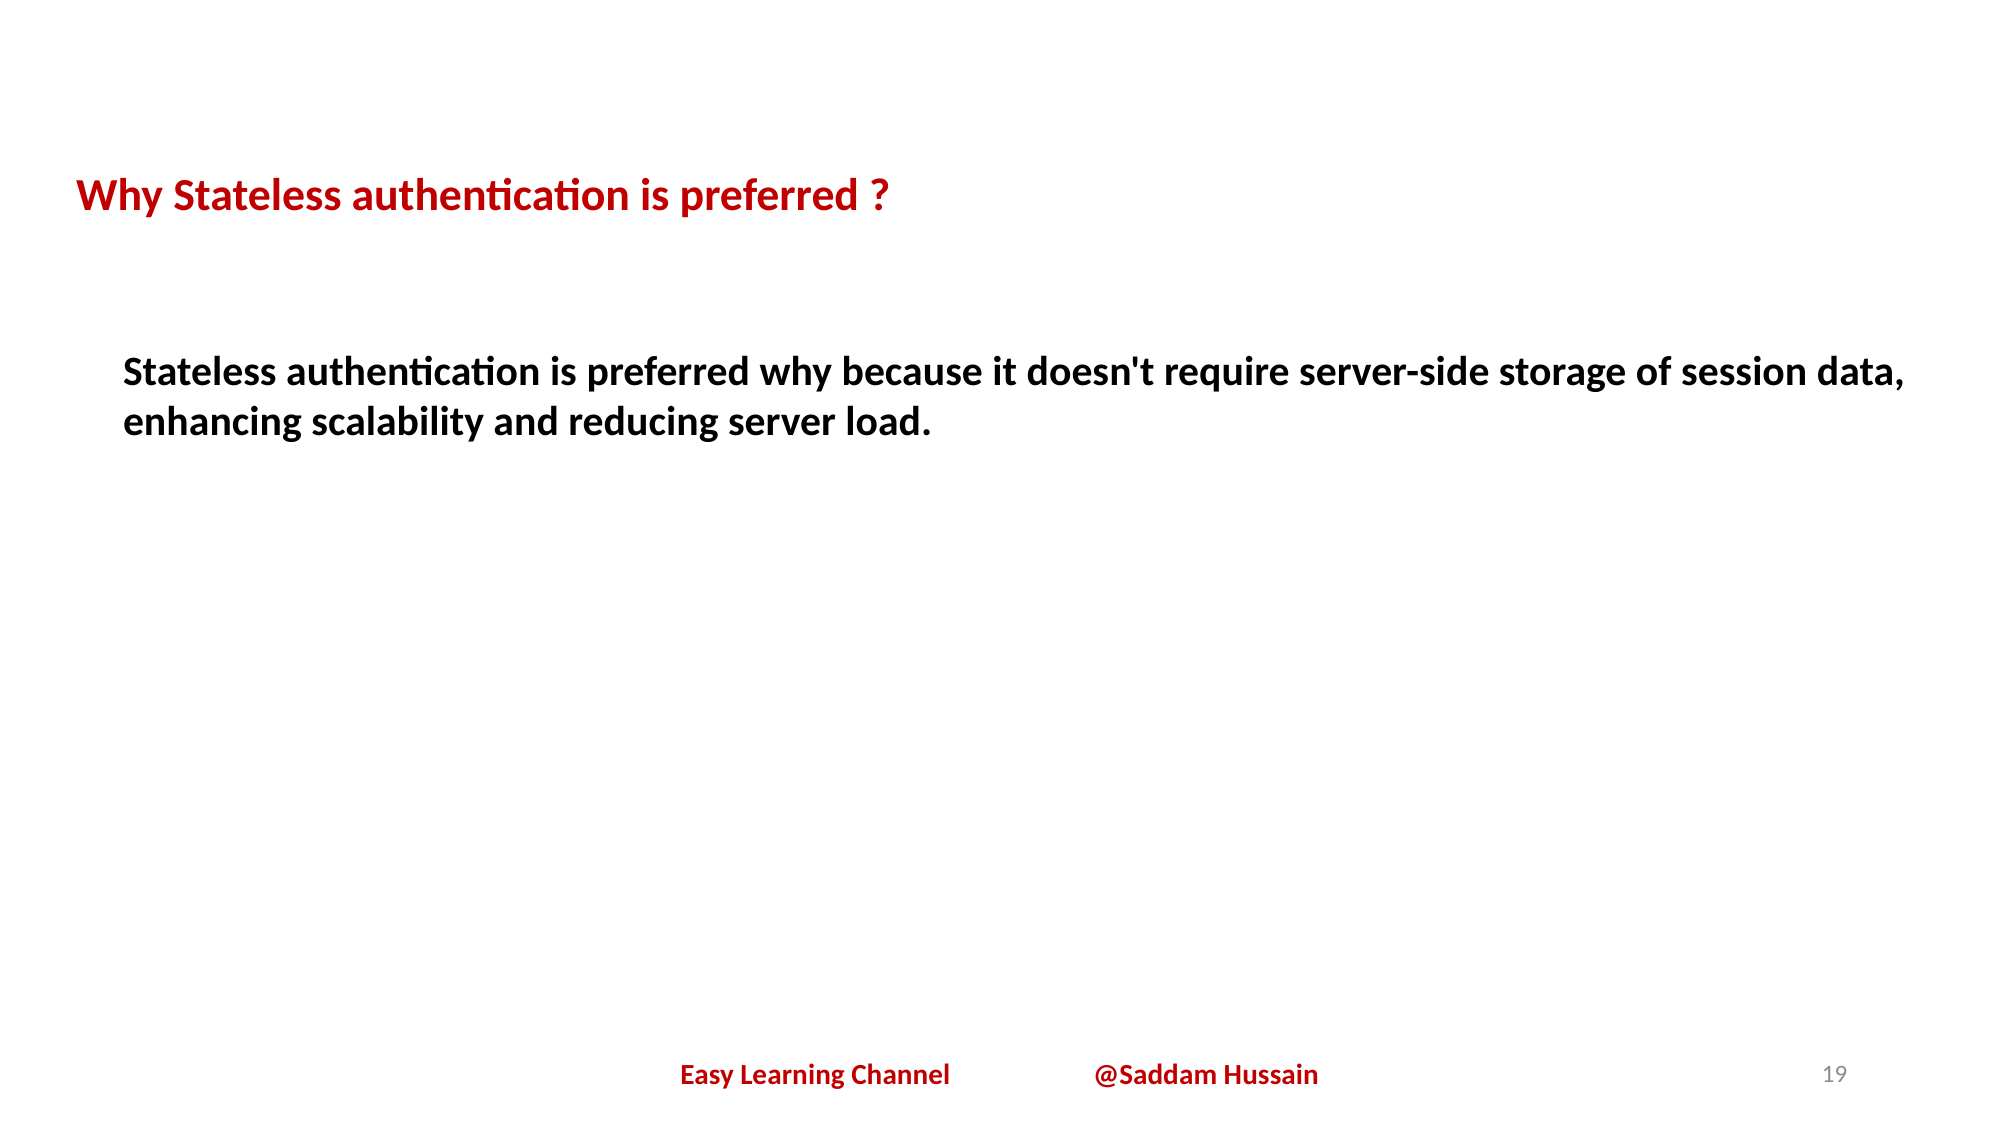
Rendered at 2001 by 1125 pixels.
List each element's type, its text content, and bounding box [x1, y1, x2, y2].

text_box Stateless authentication is preferred why because it doesn't require server-side storage of session data, enhancing scalability and reducing server load. [108, 336, 2000, 452]
text_box Why Stateless authentication is preferred ? [61, 157, 1062, 228]
footer Easy Learning Channel @Saddam Hussain [662, 1042, 1338, 1103]
slide_number 19 [1412, 1042, 1863, 1103]
